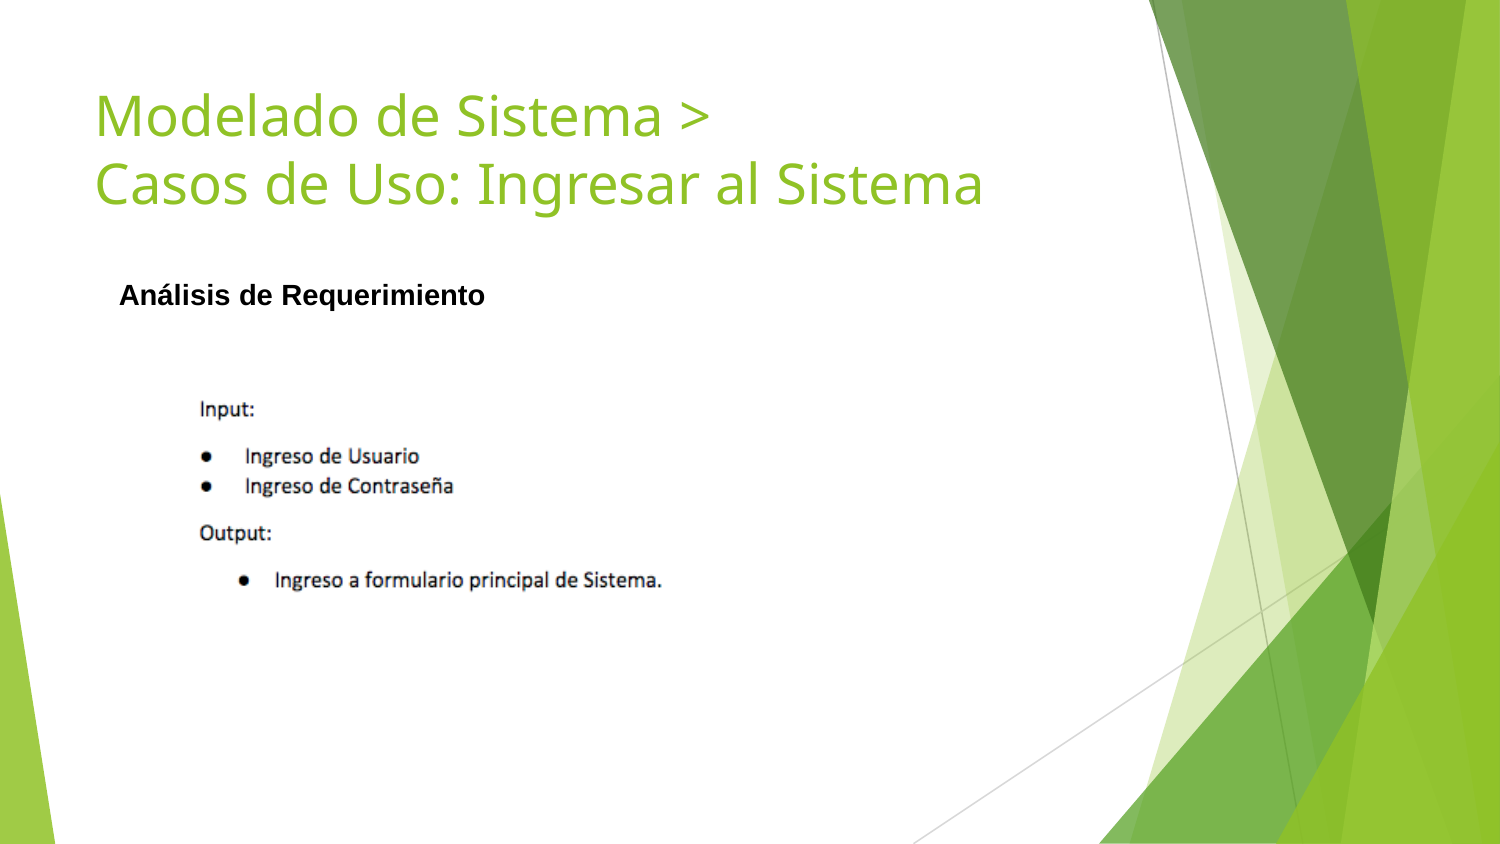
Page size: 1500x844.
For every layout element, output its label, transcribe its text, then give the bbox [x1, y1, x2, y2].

picture [190, 390, 676, 597]
title Modelado de Sistema > Casos de Uso: Ingresar al Sistema [83, 75, 1141, 238]
text_box Análisis de Requerimiento [103, 261, 1226, 303]
